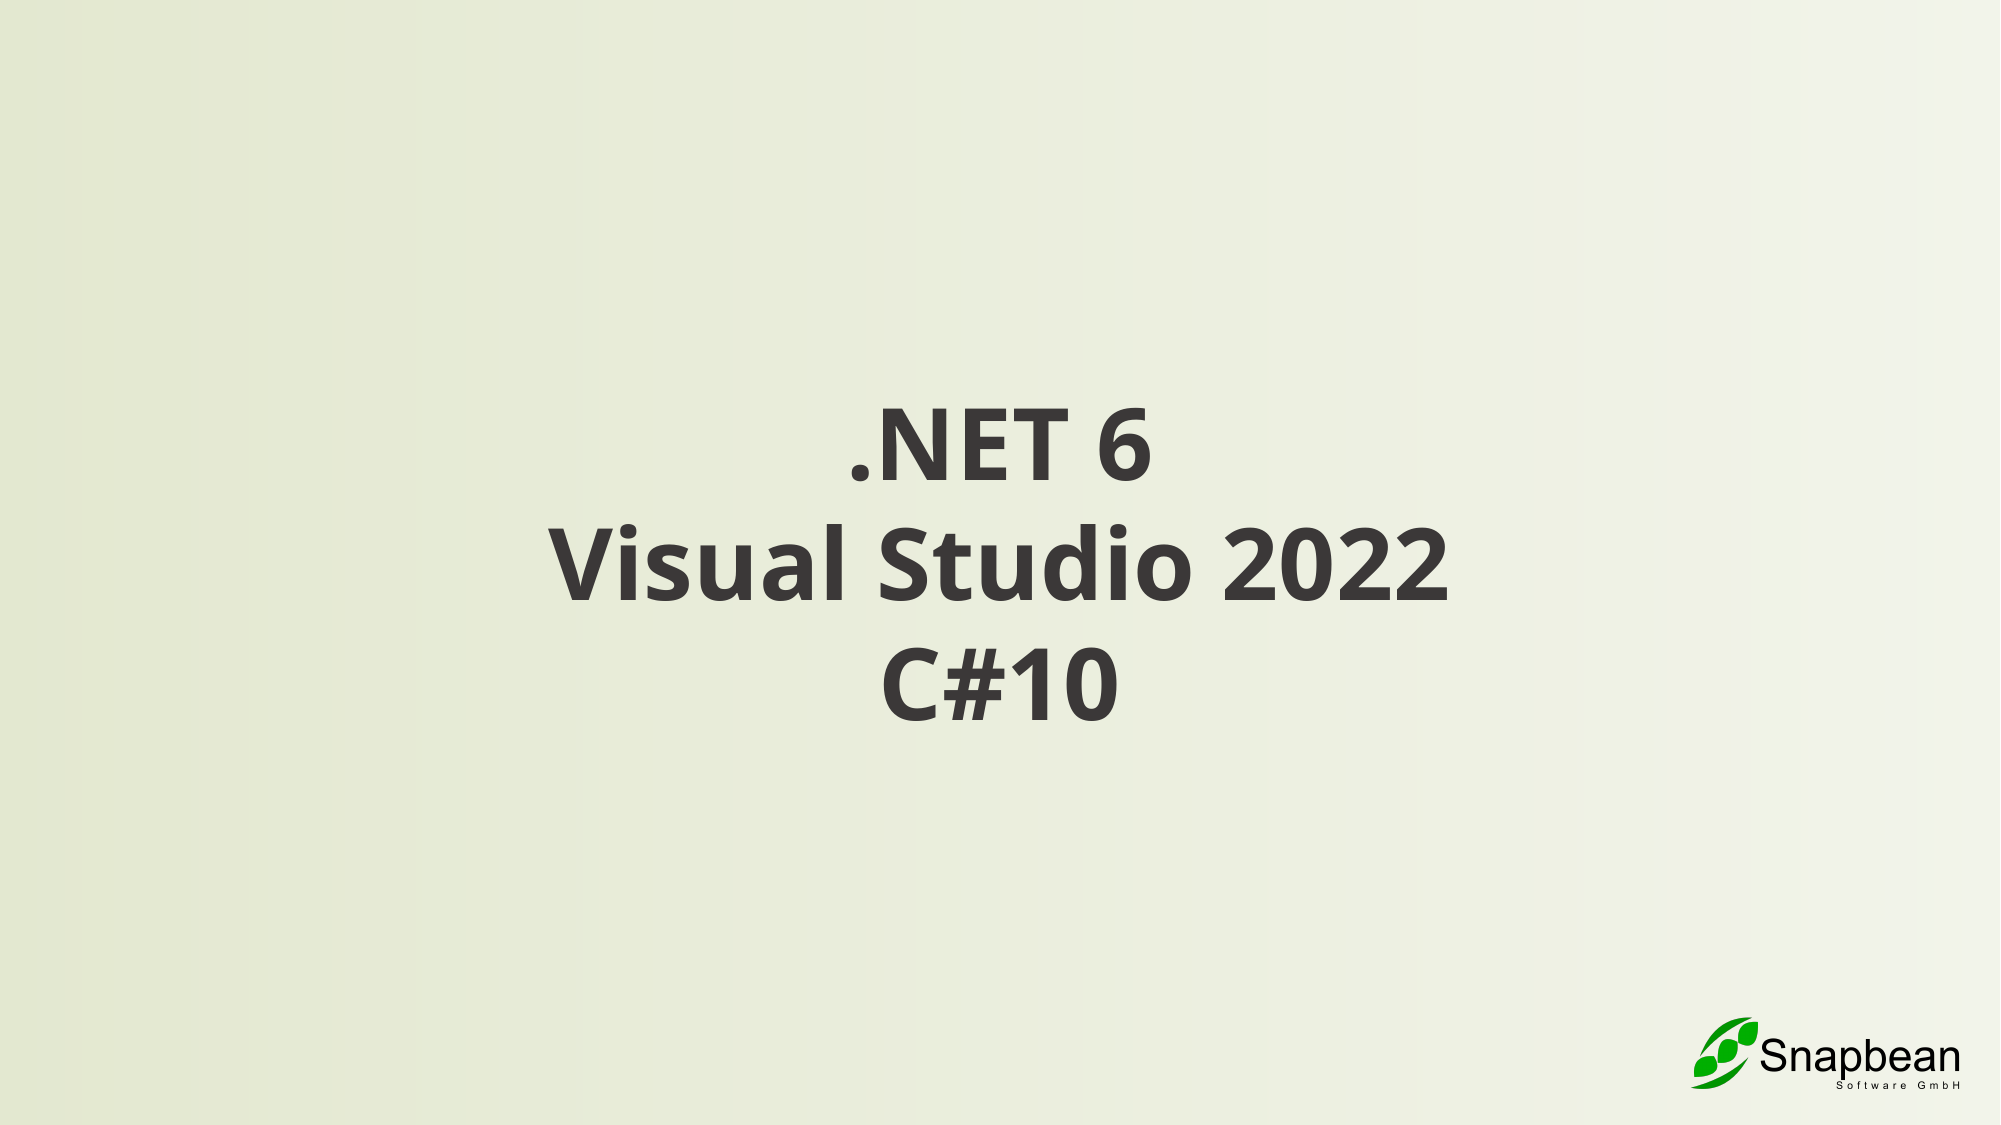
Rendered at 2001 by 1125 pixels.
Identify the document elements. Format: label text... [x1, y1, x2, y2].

text_box .NET 6 Visual Studio 2022 C#10 [533, 373, 1467, 748]
picture [1690, 1015, 2000, 1096]
